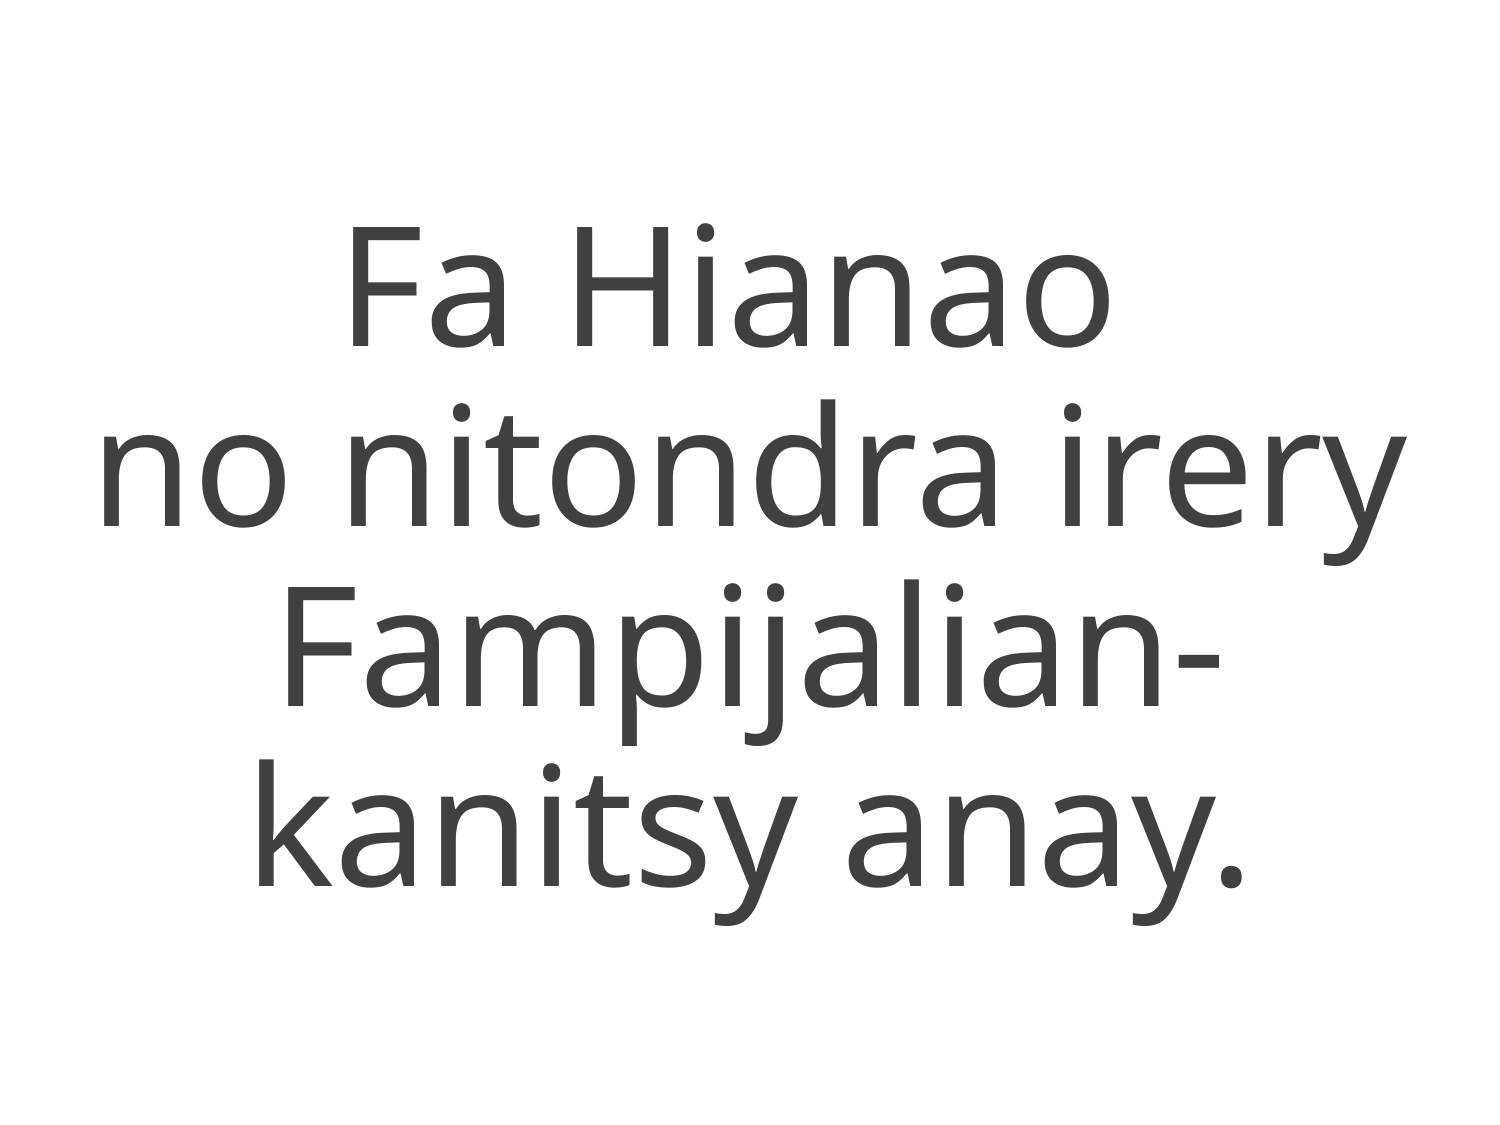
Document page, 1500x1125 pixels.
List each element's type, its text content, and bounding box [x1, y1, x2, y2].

title Fa Hianao no nitondra irery Fampijalian-kanitsy anay. [0, 453, 1500, 672]
